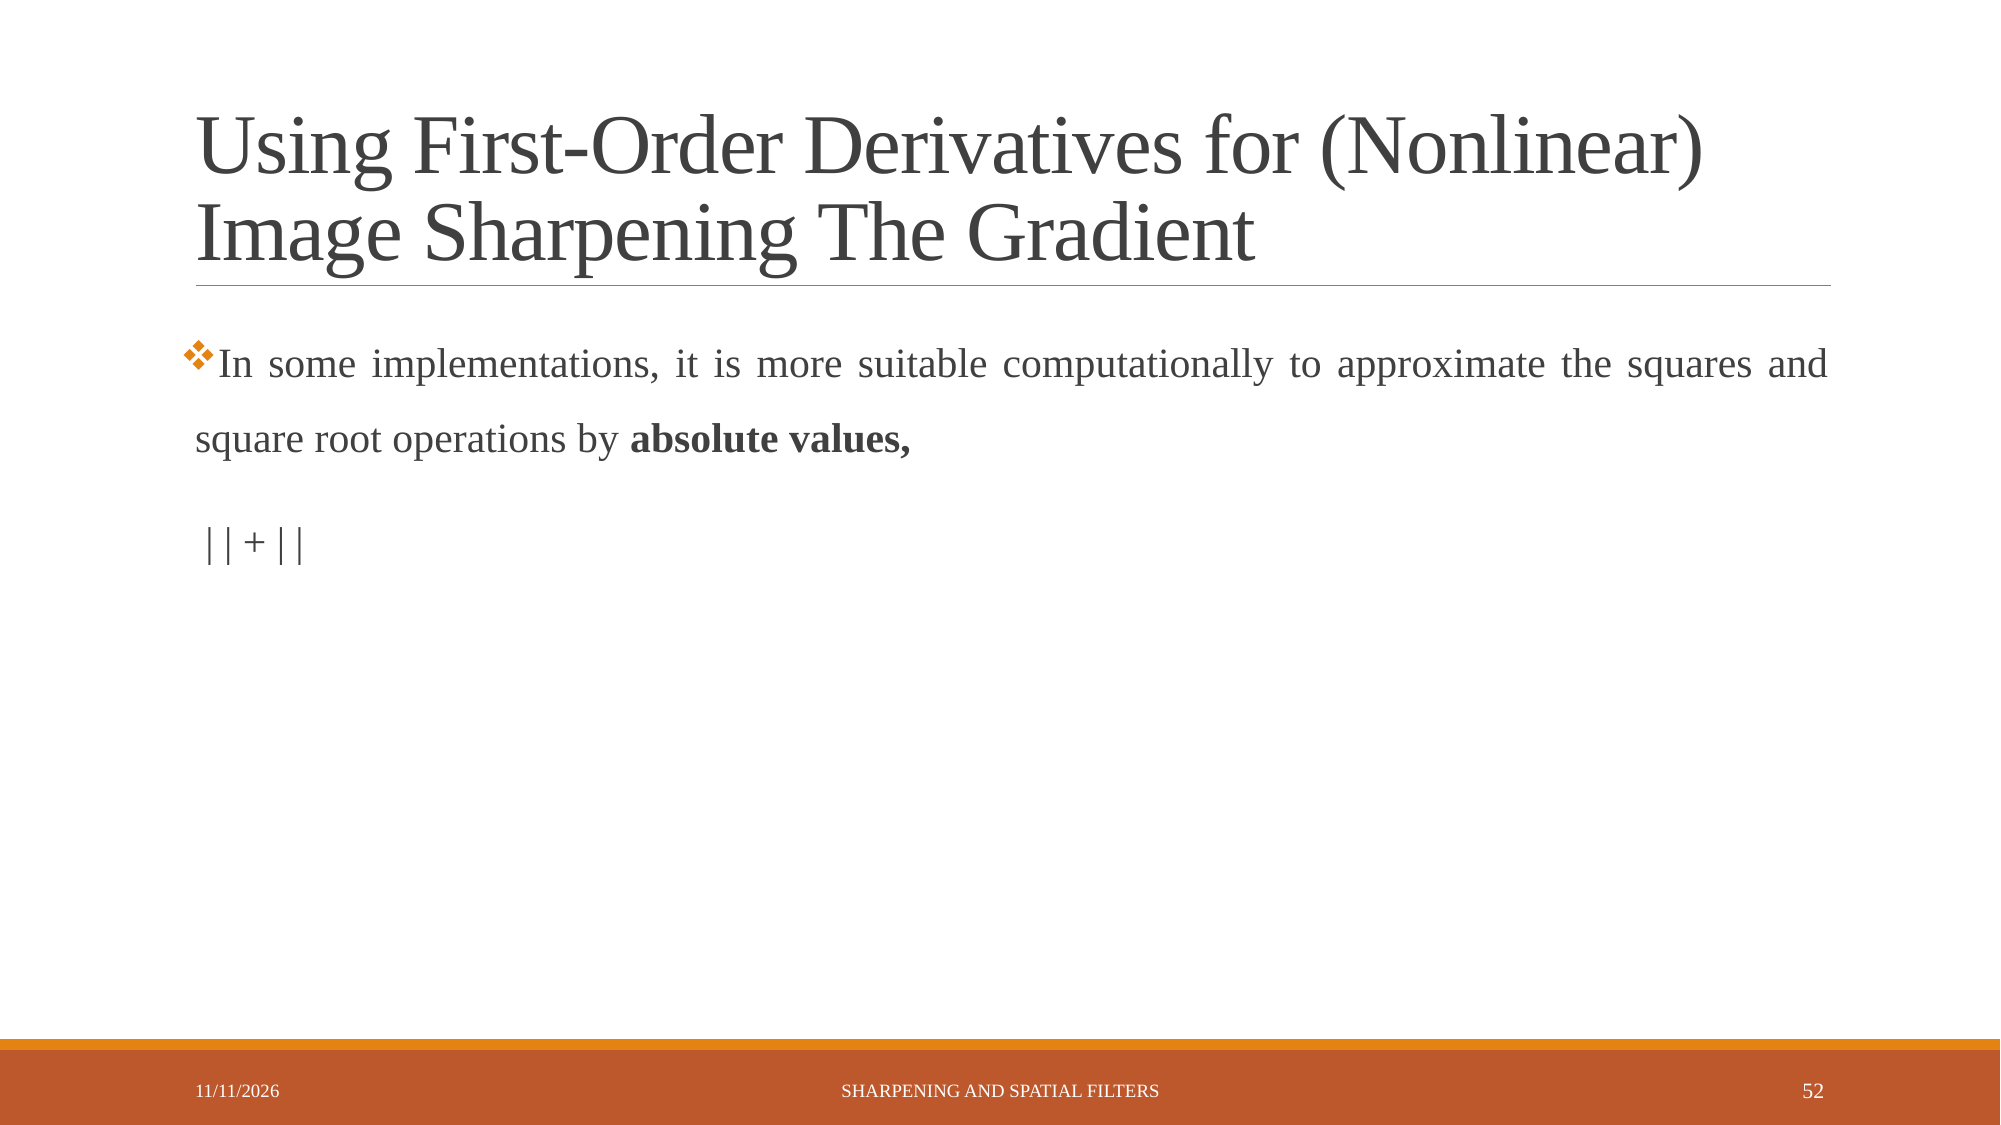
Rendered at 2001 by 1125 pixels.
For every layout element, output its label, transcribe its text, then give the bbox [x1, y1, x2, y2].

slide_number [180, 1059, 586, 1120]
slide_number 52 [1624, 1059, 1840, 1120]
footer Sharpening and Spatial Filters [604, 1059, 1396, 1120]
title Using First-Order Derivatives for (Nonlinear) Image Sharpening The Gradient [180, 47, 1830, 285]
